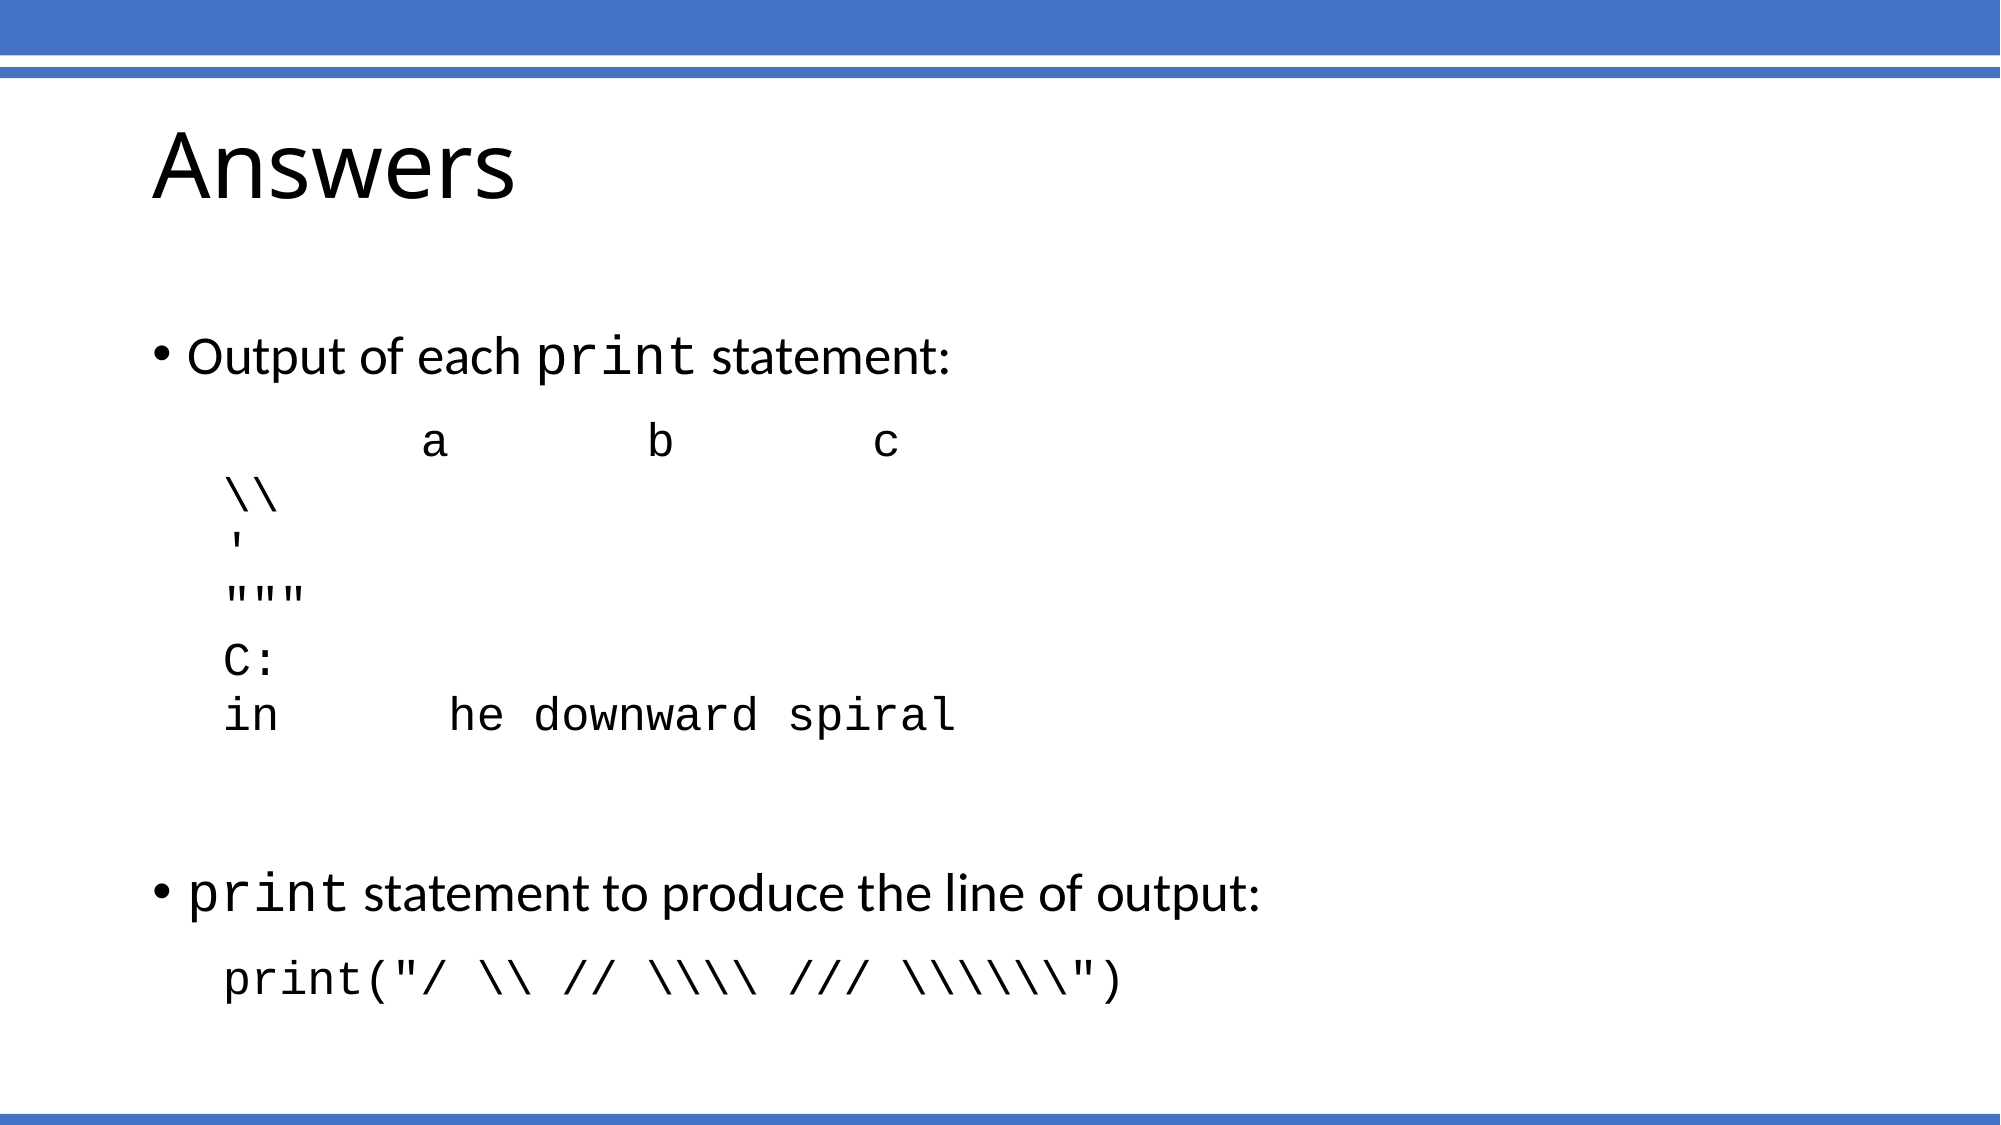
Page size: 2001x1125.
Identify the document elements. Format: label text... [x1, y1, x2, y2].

title Answers [137, 59, 1863, 278]
list Output of each print statement: a b c \\ ' """ C: in he downward spiral print statement to produce the line of output: print("/ \\ // \\\\ /// \\\\\\") [137, 299, 1863, 1014]
